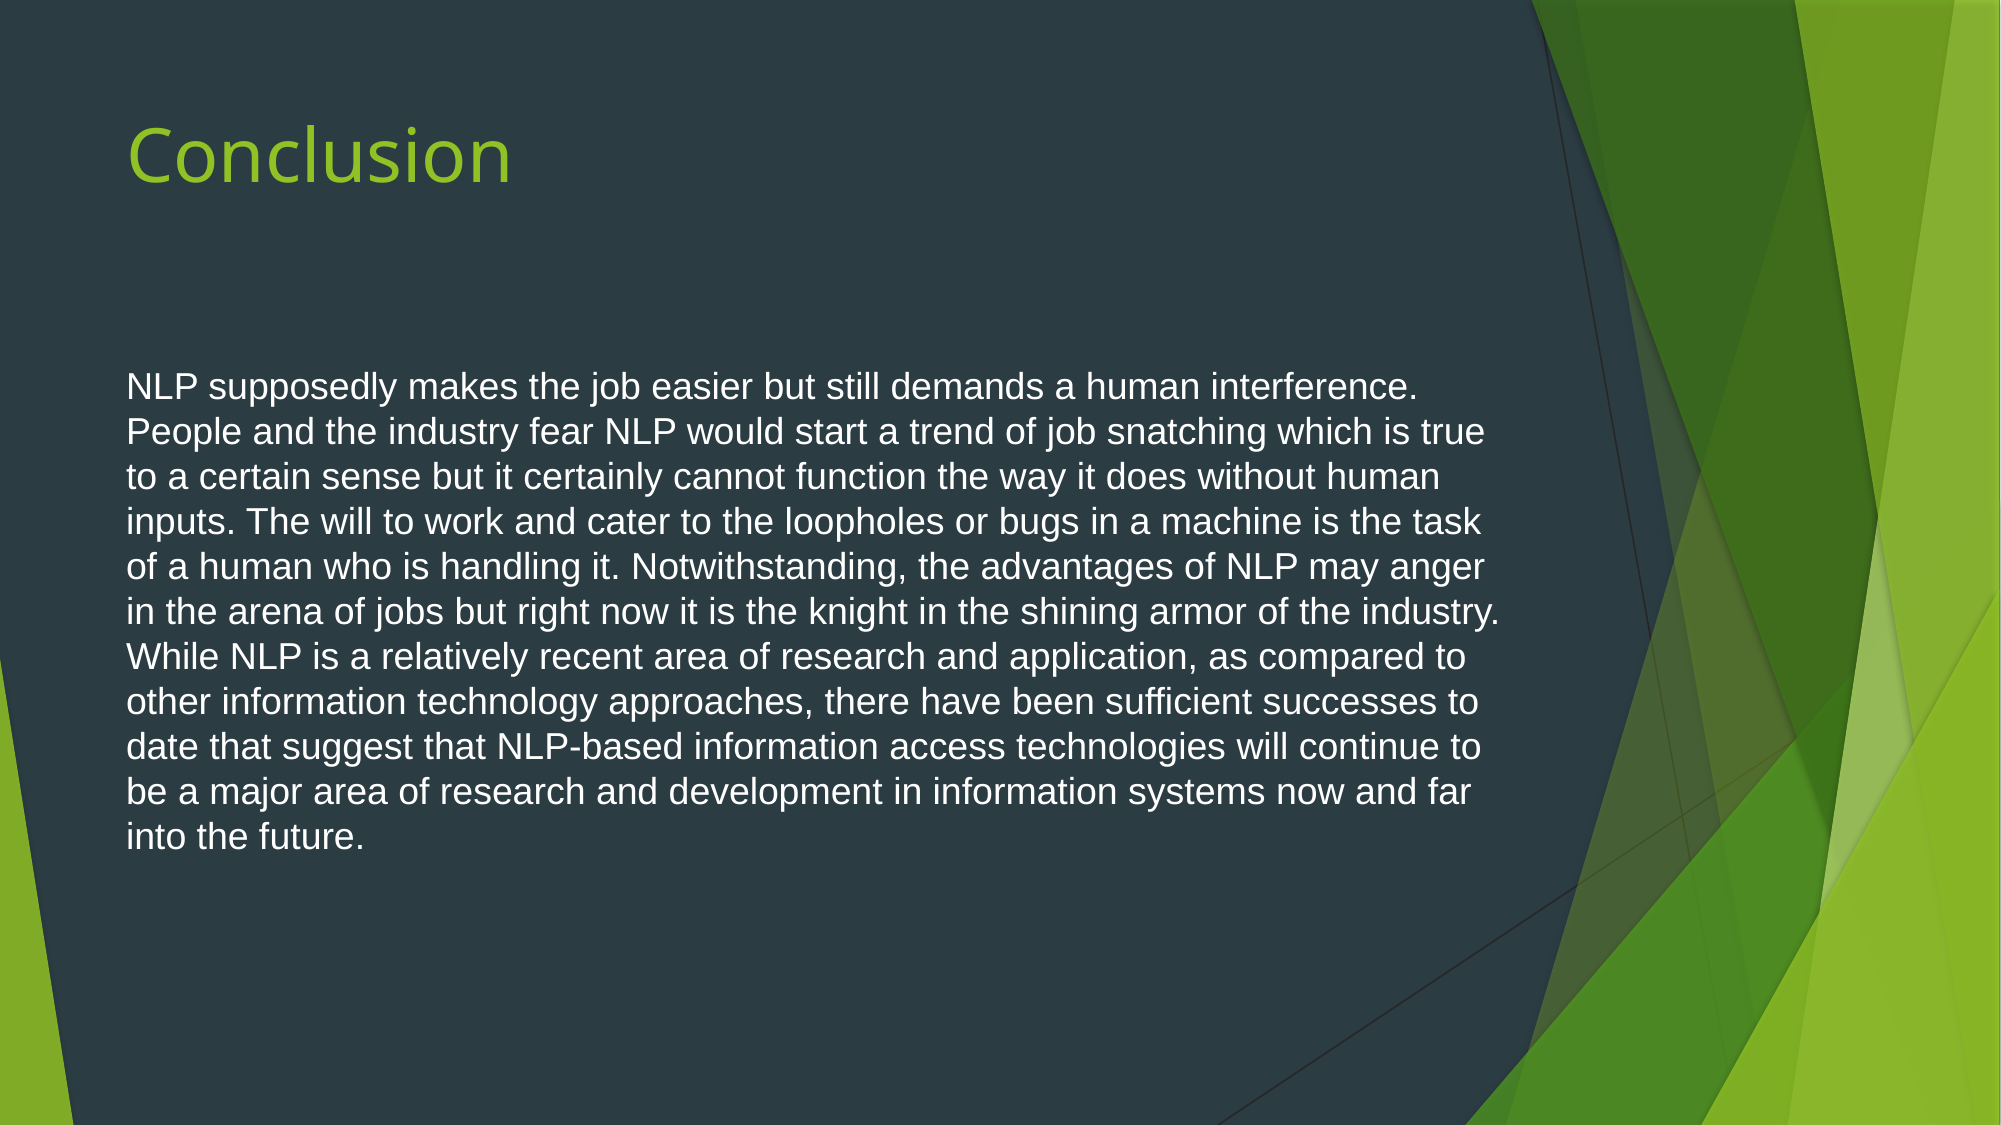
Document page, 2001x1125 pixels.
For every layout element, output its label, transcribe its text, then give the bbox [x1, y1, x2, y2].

list NLP supposedly makes the job easier but still demands a human interference. People and the industry fear NLP would start a trend of job snatching which is true to a certain sense but it certainly cannot function the way it does without human inputs. The will to work and cater to the loopholes or bugs in a machine is the task of a human who is handling it. Notwithstanding, the advantages of NLP may anger in the arena of jobs but right now it is the knight in the shining armor of the industry. While NLP is a relatively recent area of research and application, as compared to other information technology approaches, there have been sufficient successes to date that suggest that NLP-based information access technologies will continue to be a major area of research and development in information systems now and far into the future. [111, 354, 1522, 992]
title Conclusion [111, 99, 1522, 317]
